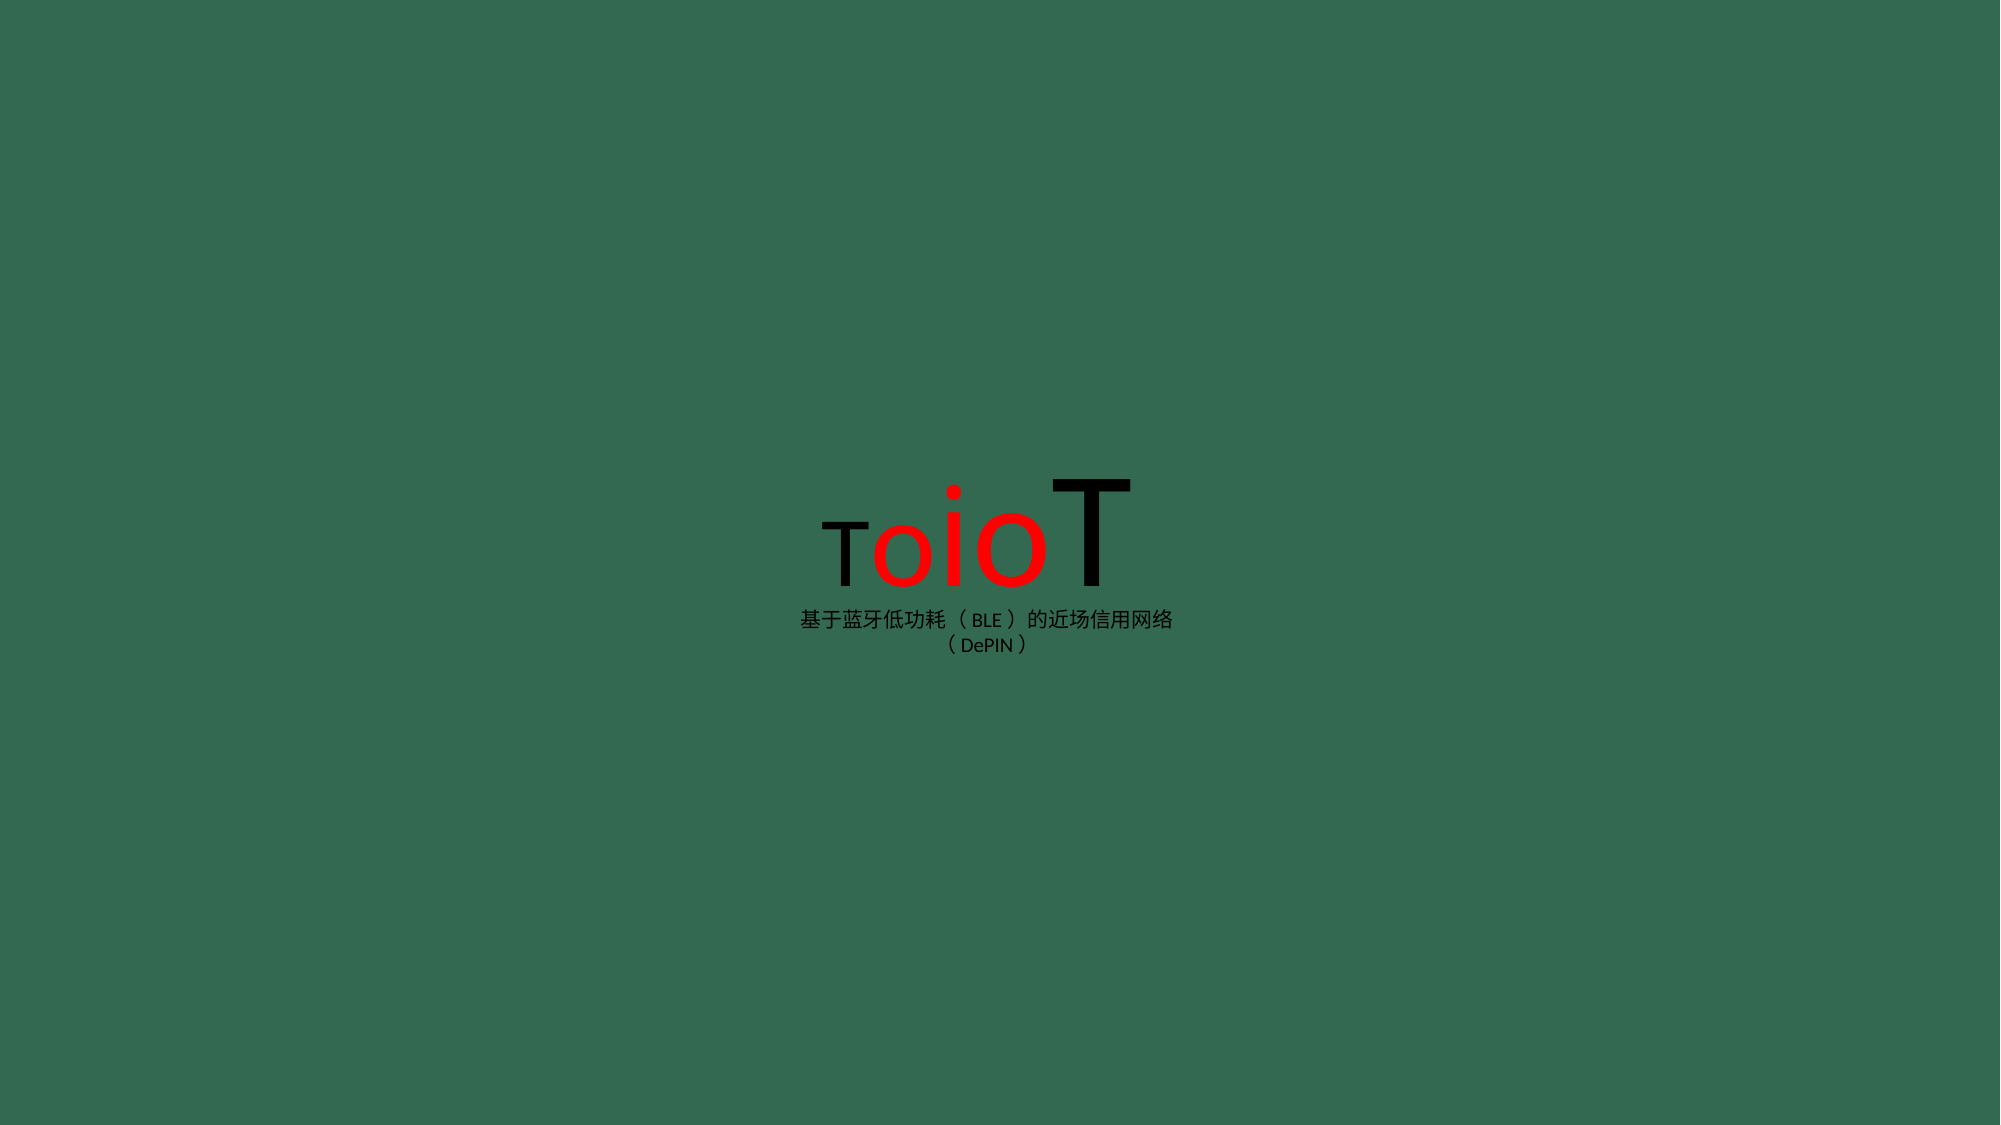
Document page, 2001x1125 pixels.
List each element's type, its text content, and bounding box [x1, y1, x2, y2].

text_box ToioT [806, 411, 1148, 599]
text_box 基于蓝牙低功耗（BLE）的近场信用网络 （DePIN） [786, 599, 1188, 665]
